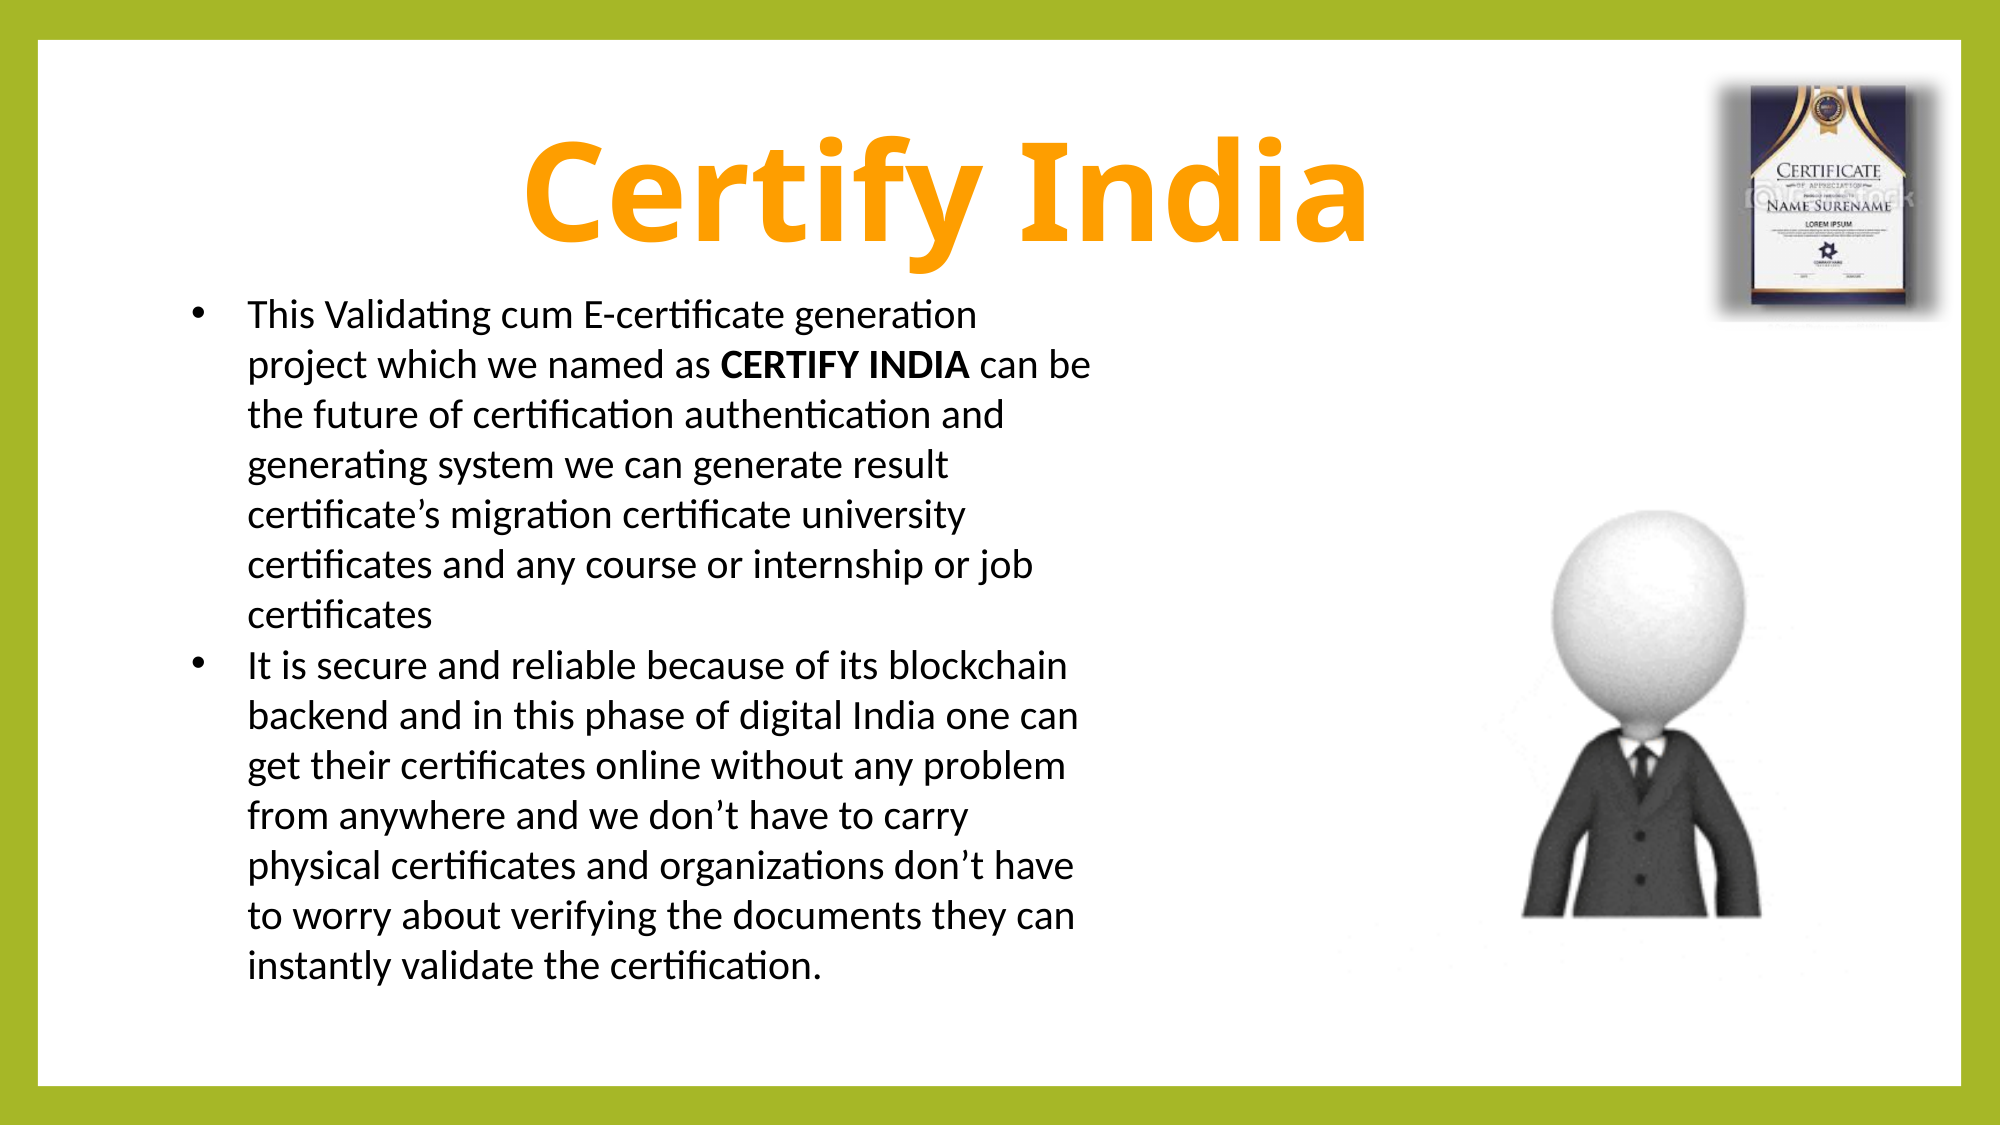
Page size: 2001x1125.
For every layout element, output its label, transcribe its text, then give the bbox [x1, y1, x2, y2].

text_box Certify India [504, 96, 1391, 277]
picture [1311, 436, 1856, 981]
text_box This Validating cum E-certificate generation project which we named as CERTIFY INDIA can be the future of certification authentication and generating system we can generate result certificate’s migration certificate university certificates and any course or internship or job certificates It is secure and reliable because of its blockchain backend and in this phase of digital India one can get their certificates online without any problem from anywhere and we don’t have to carry physical certificates and organizations don’t have to worry about verifying the documents they can instantly validate the certification. [26, 219, 1117, 1055]
picture [1700, 68, 1955, 332]
